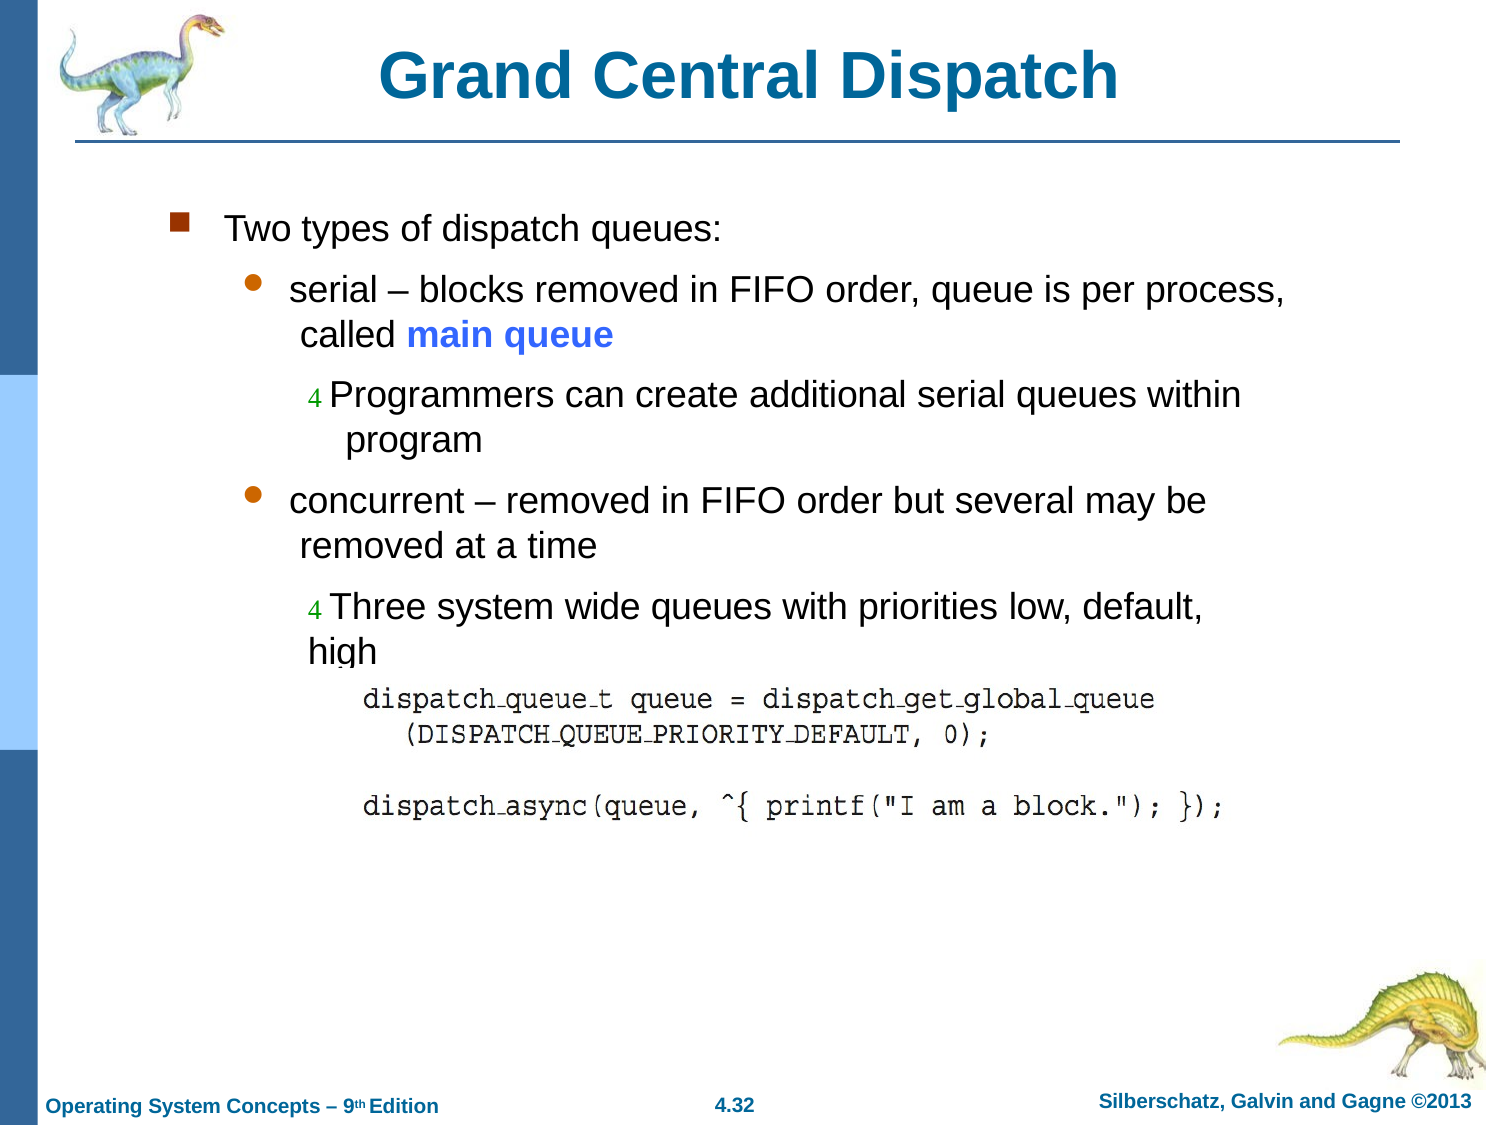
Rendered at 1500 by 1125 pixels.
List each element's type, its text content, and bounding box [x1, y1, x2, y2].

slide_number Silberschatz, Galvin and Gagne ©2013 [1096, 1089, 1478, 1125]
title Grand Central Dispatch [84, 31, 1416, 220]
slide_number 4.10 [712, 1093, 760, 1125]
picture [1275, 959, 1486, 1090]
picture [46, 0, 243, 149]
footer Operating System Concepts – 9th Edition [43, 1094, 450, 1125]
text_box [336, 668, 1241, 838]
text_box Two types of dispatch queues: serial – blocks removed in FIFO order, queue is per process, called main queue  Programmers can create additional serial queues within program concurrent – removed in FIFO order but several may be removed at a time  Three system wide queues with priorities low, default, high [165, 203, 1316, 672]
